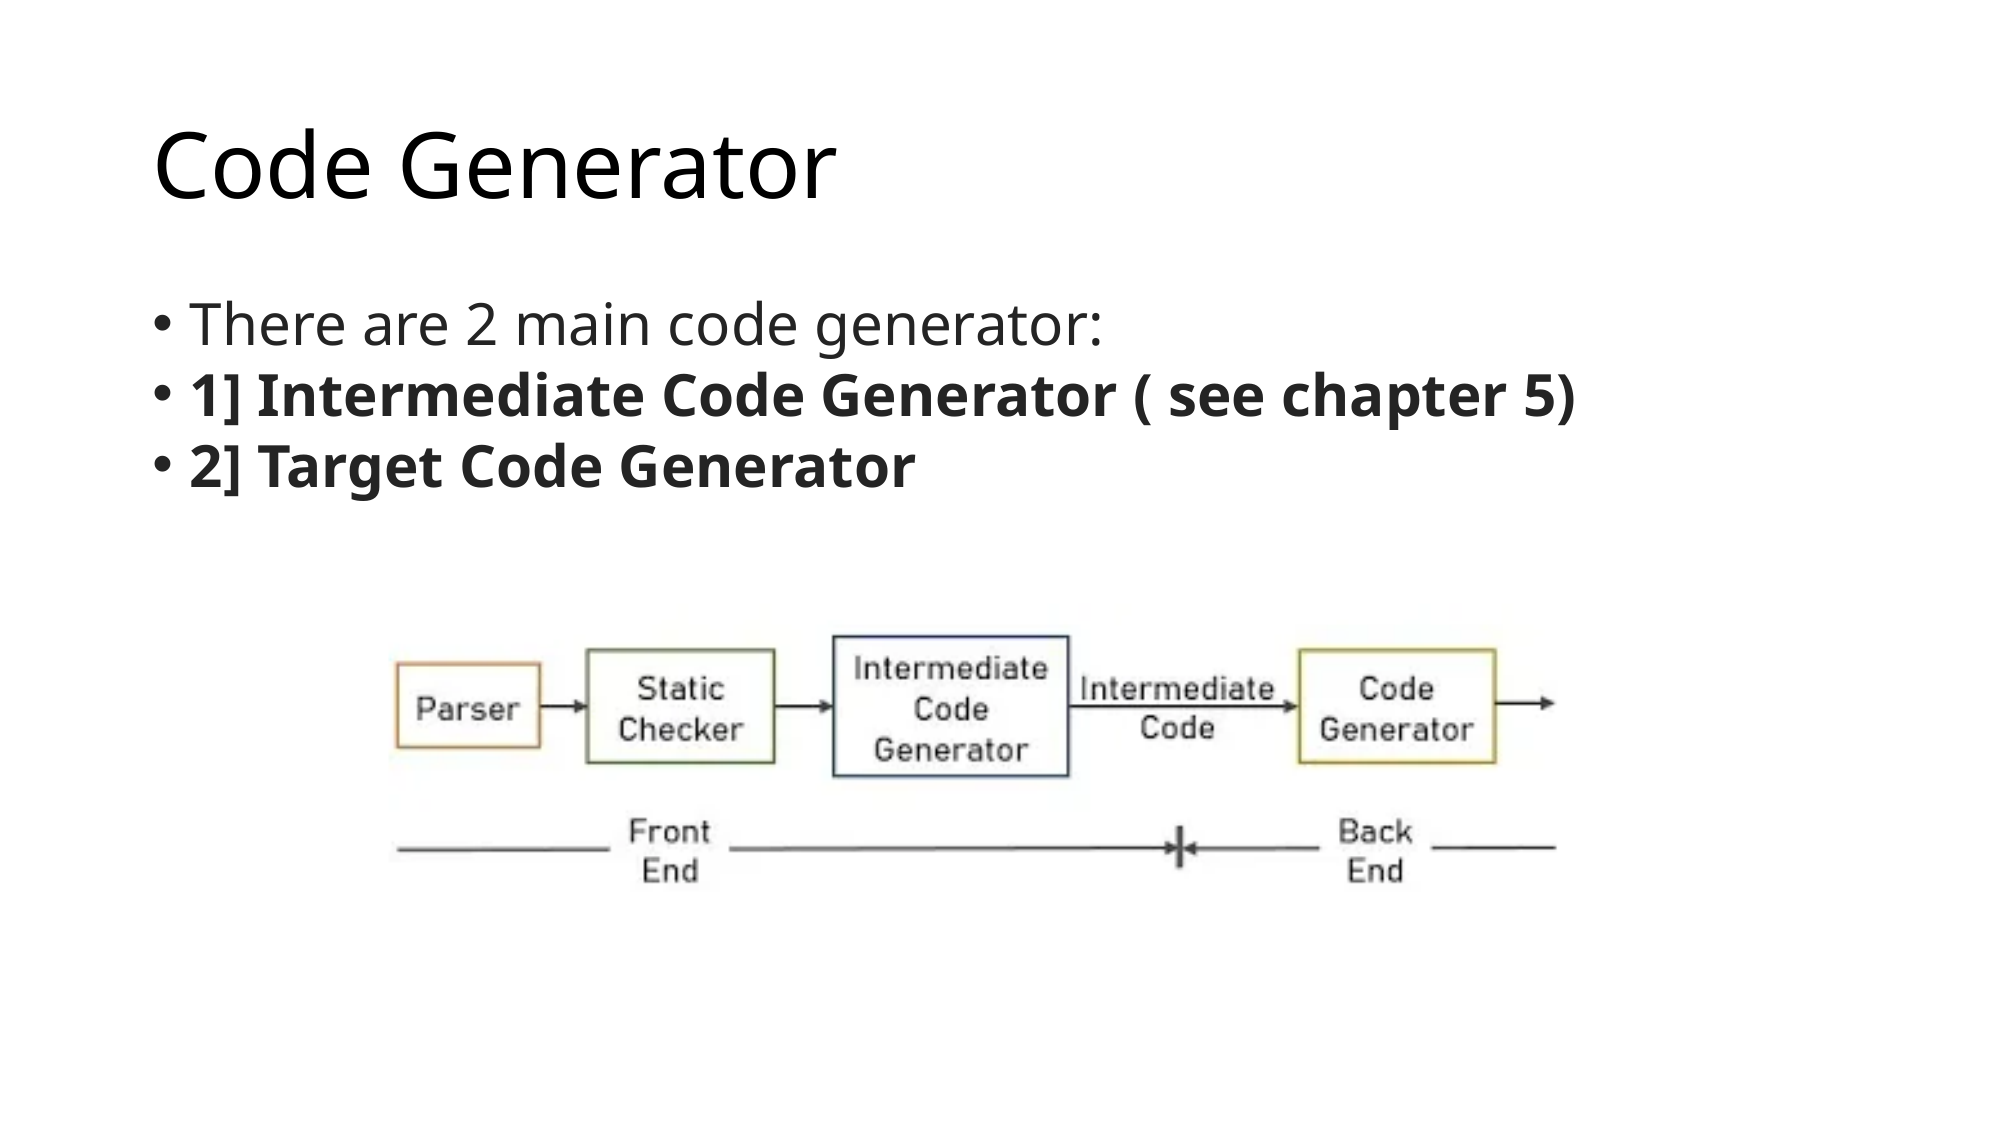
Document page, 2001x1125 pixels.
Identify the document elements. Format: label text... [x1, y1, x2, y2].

picture [114, 515, 1655, 923]
list There are 2 main code generator: 1] Intermediate Code Generator ( see chapter 5) 2] Target Code Generator [137, 299, 1863, 1014]
title Code Generator [137, 59, 1863, 278]
